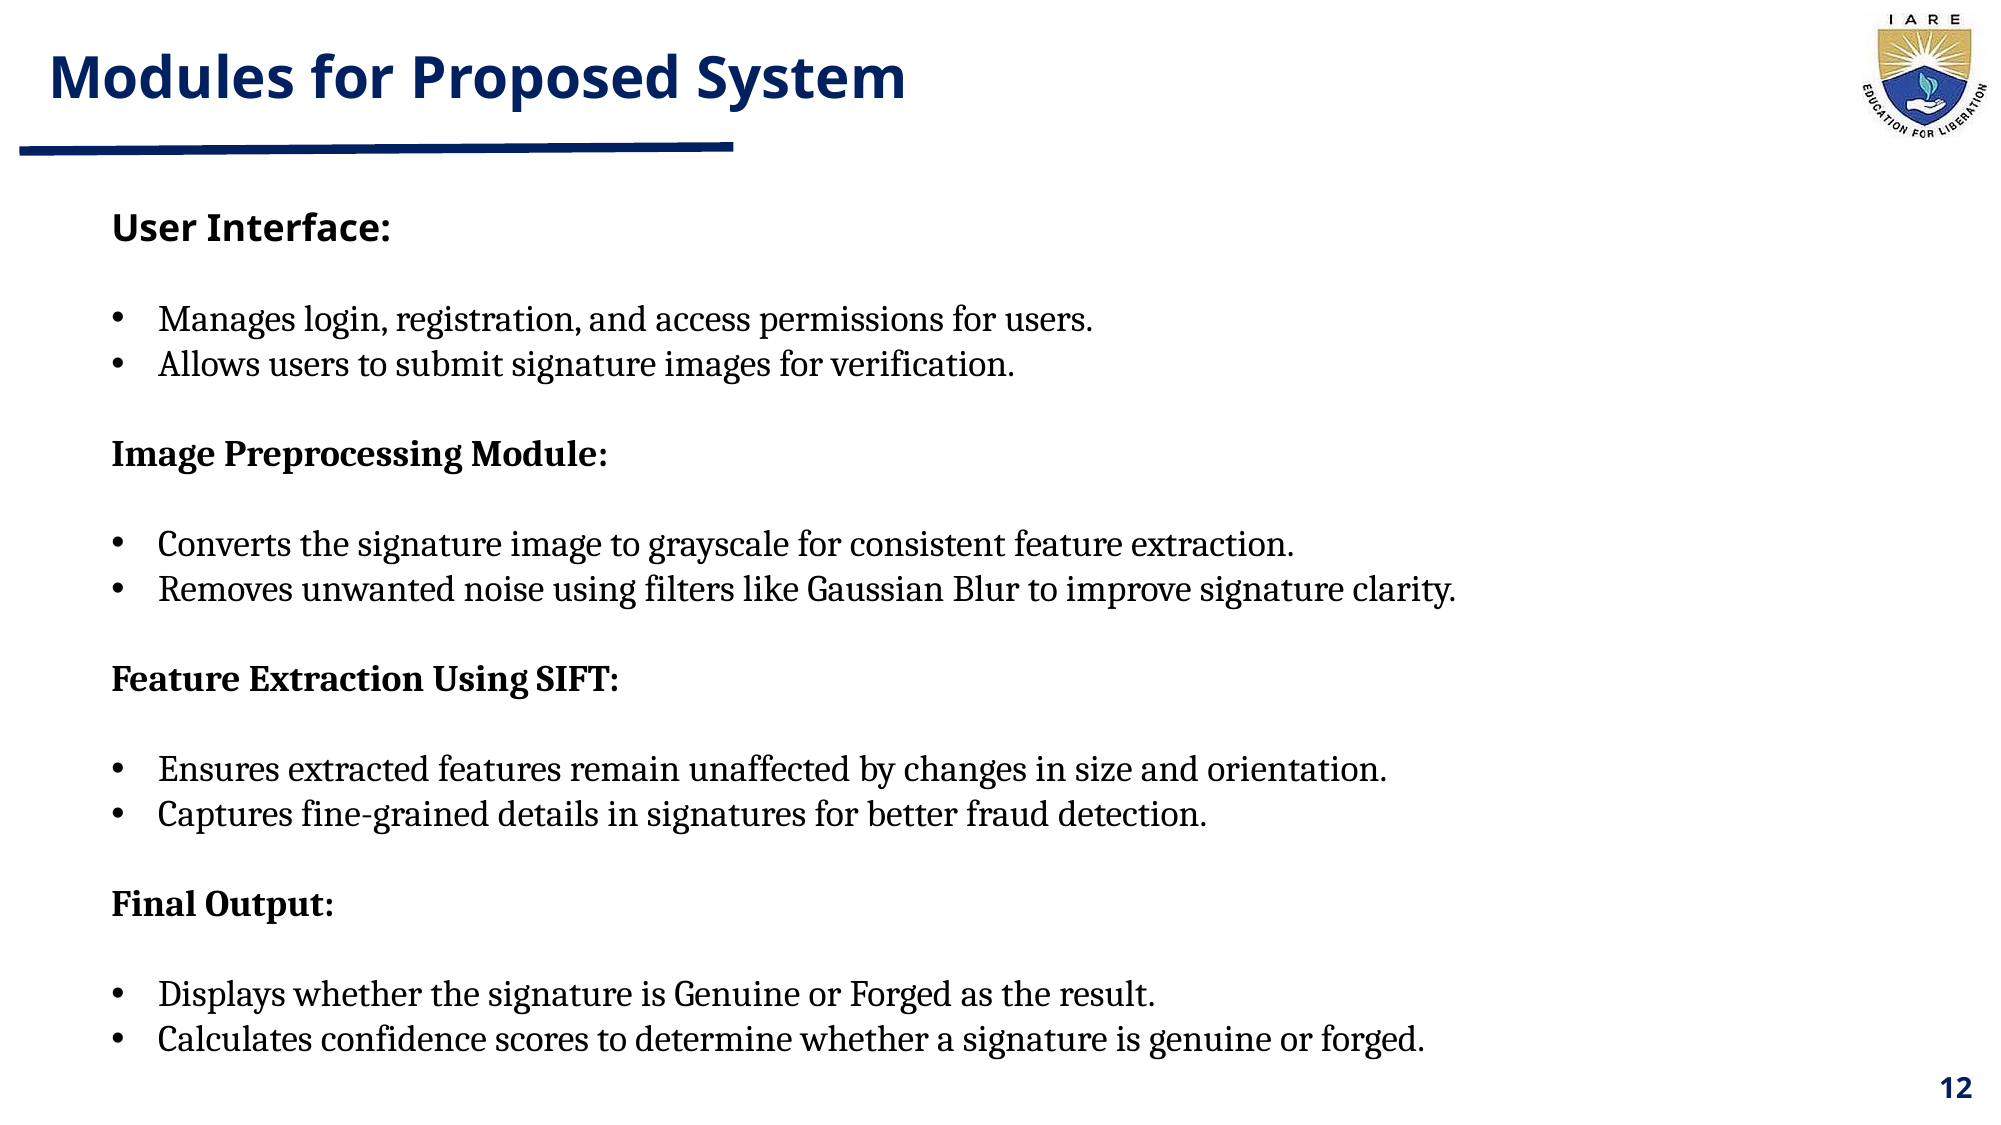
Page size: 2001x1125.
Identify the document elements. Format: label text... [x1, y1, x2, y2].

text_box User Interface: Manages login, registration, and access permissions for users. Allows users to submit signature images for verification. Image Preprocessing Module: Converts the signature image to grayscale for consistent feature extraction. Removes unwanted noise using filters like Gaussian Blur to improve signature clarity. Feature Extraction Using SIFT: Ensures extracted features remain unaffected by changes in size and orientation. Captures fine-grained details in signatures for better fraud detection. Final Output: Displays whether the signature is Genuine or Forged as the result. Calculates confidence scores to determine whether a signature is genuine or forged. [96, 197, 1797, 1125]
slide_number 12 [1797, 1059, 1988, 1120]
title Modules for Proposed System [32, 30, 1636, 129]
picture [1862, 13, 1988, 147]
